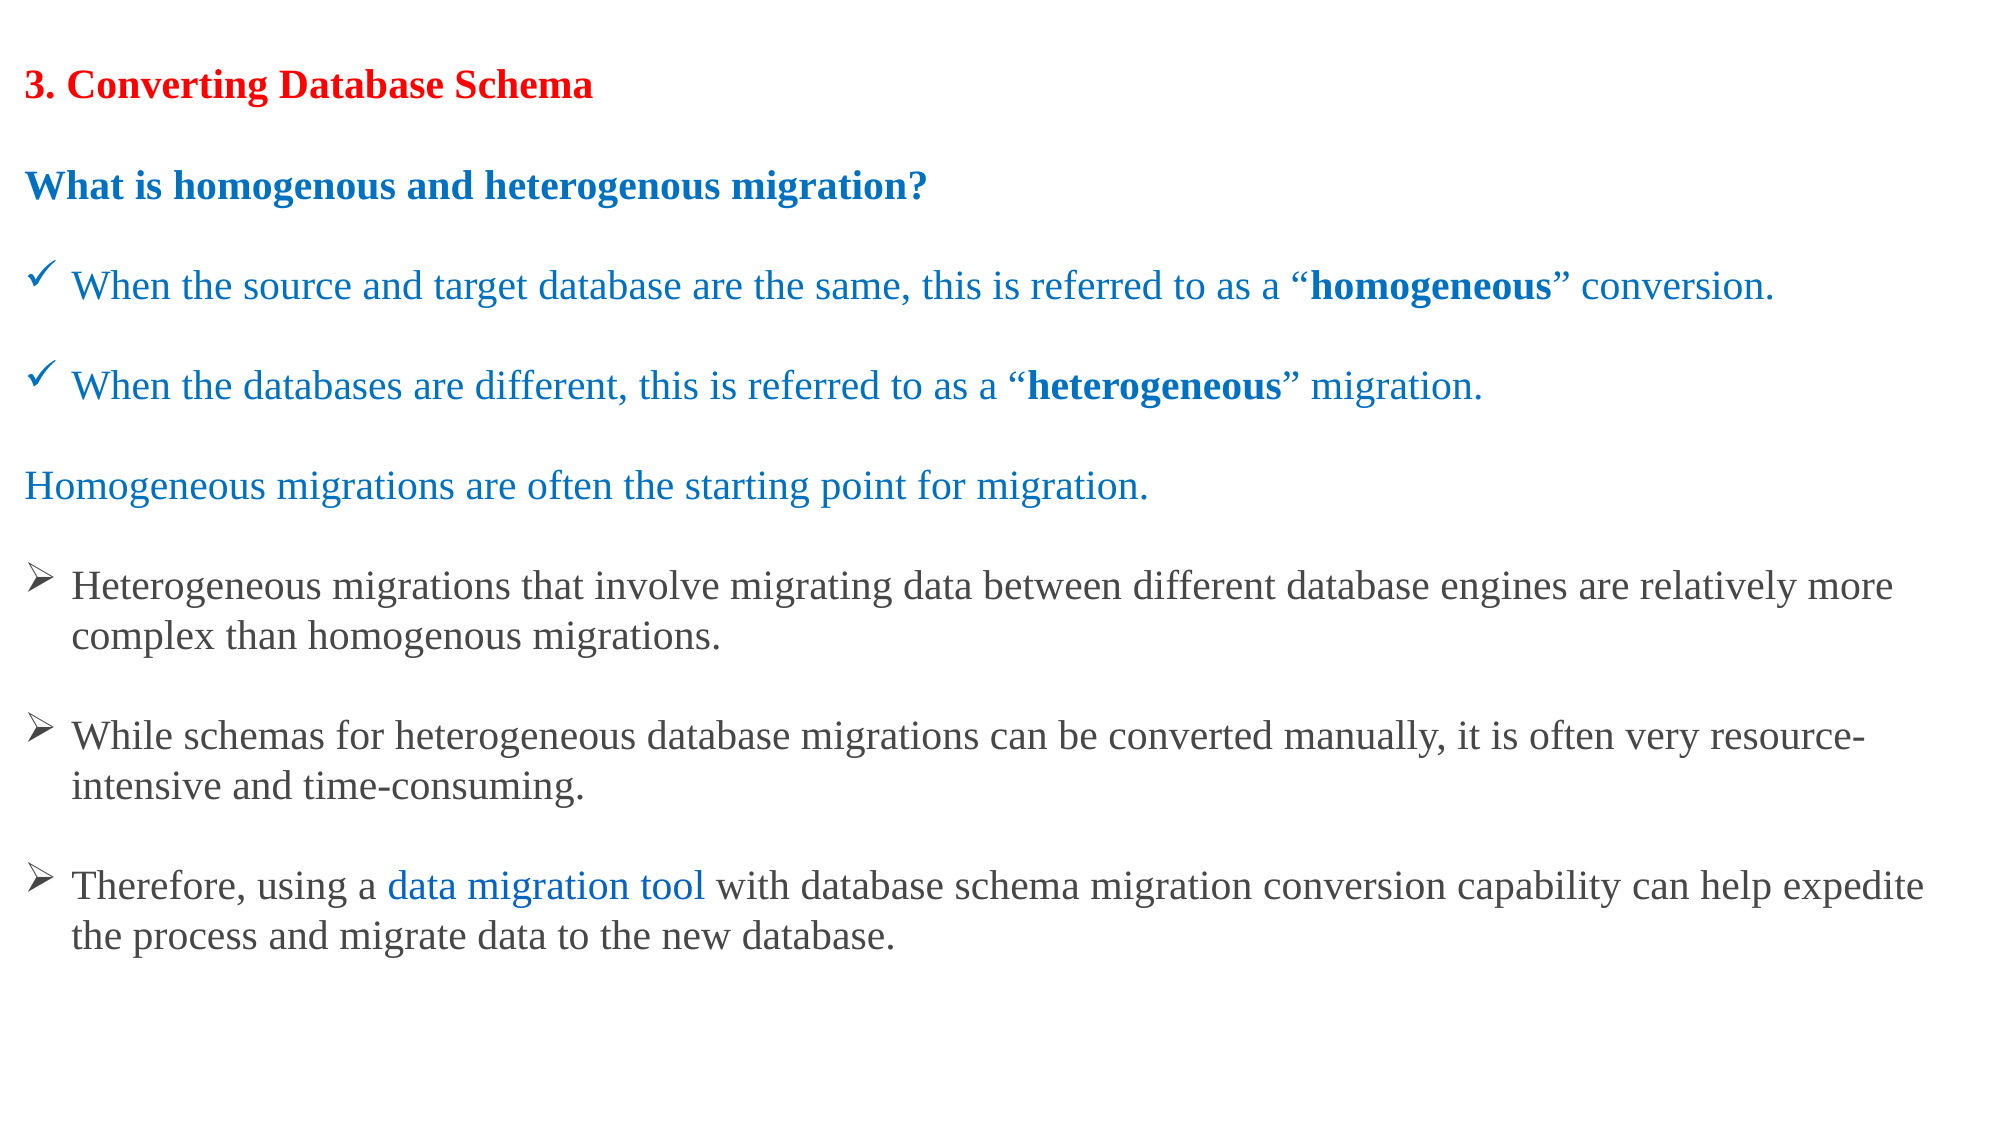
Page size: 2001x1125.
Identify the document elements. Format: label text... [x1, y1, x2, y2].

text_box 3. Converting Database Schema What is homogenous and heterogenous migration? When the source and target database are the same, this is referred to as a “homogeneous” conversion. When the databases are different, this is referred to as a “heterogeneous” migration. Homogeneous migrations are often the starting point for migration. Heterogeneous migrations that involve migrating data between different database engines are relatively more complex than homogenous migrations. While schemas for heterogeneous database migrations can be converted manually, it is often very resource-intensive and time-consuming. Therefore, using a data migration tool with database schema migration conversion capability can help expedite the process and migrate data to the new database. [9, 0, 1960, 1116]
